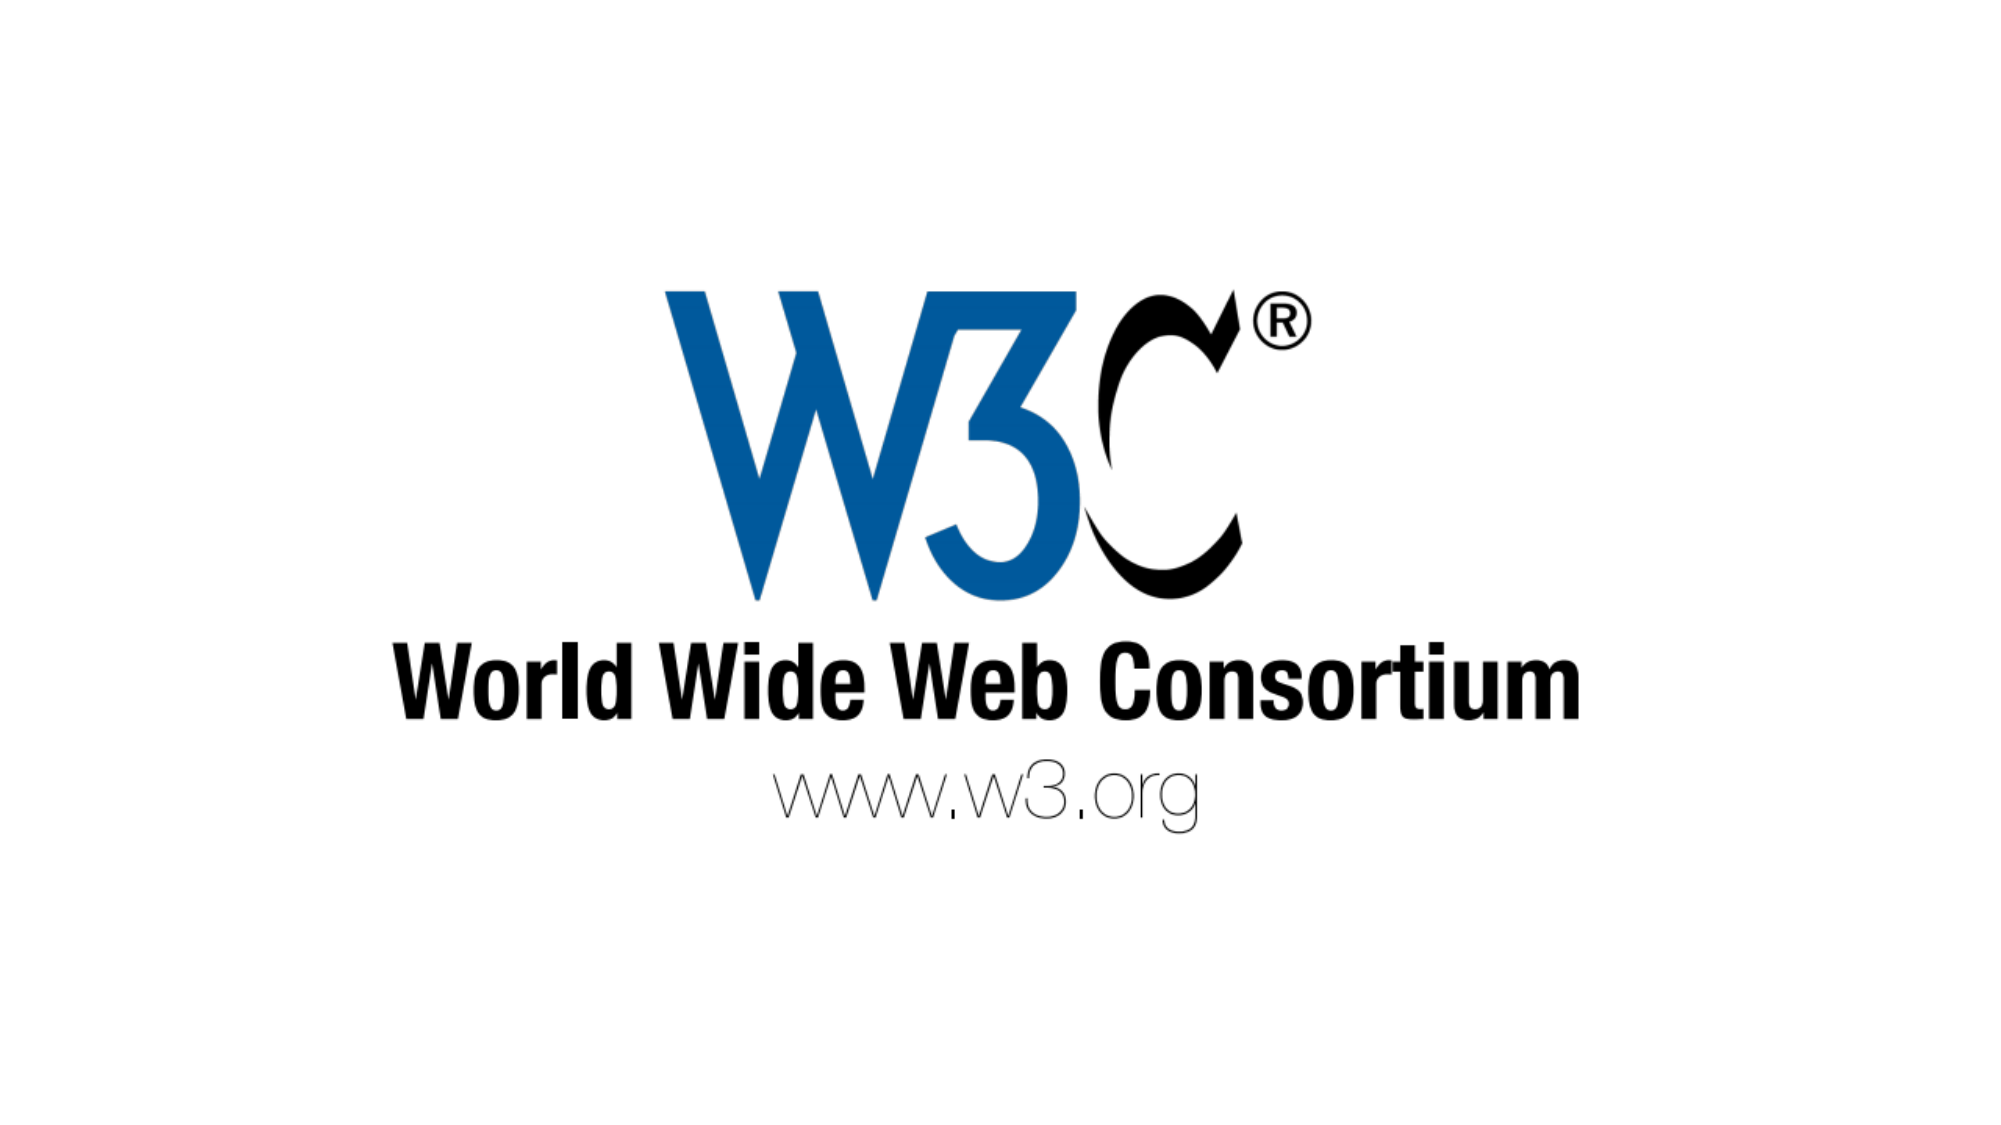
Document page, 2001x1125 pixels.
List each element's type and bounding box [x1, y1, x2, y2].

picture [317, 143, 1682, 982]
